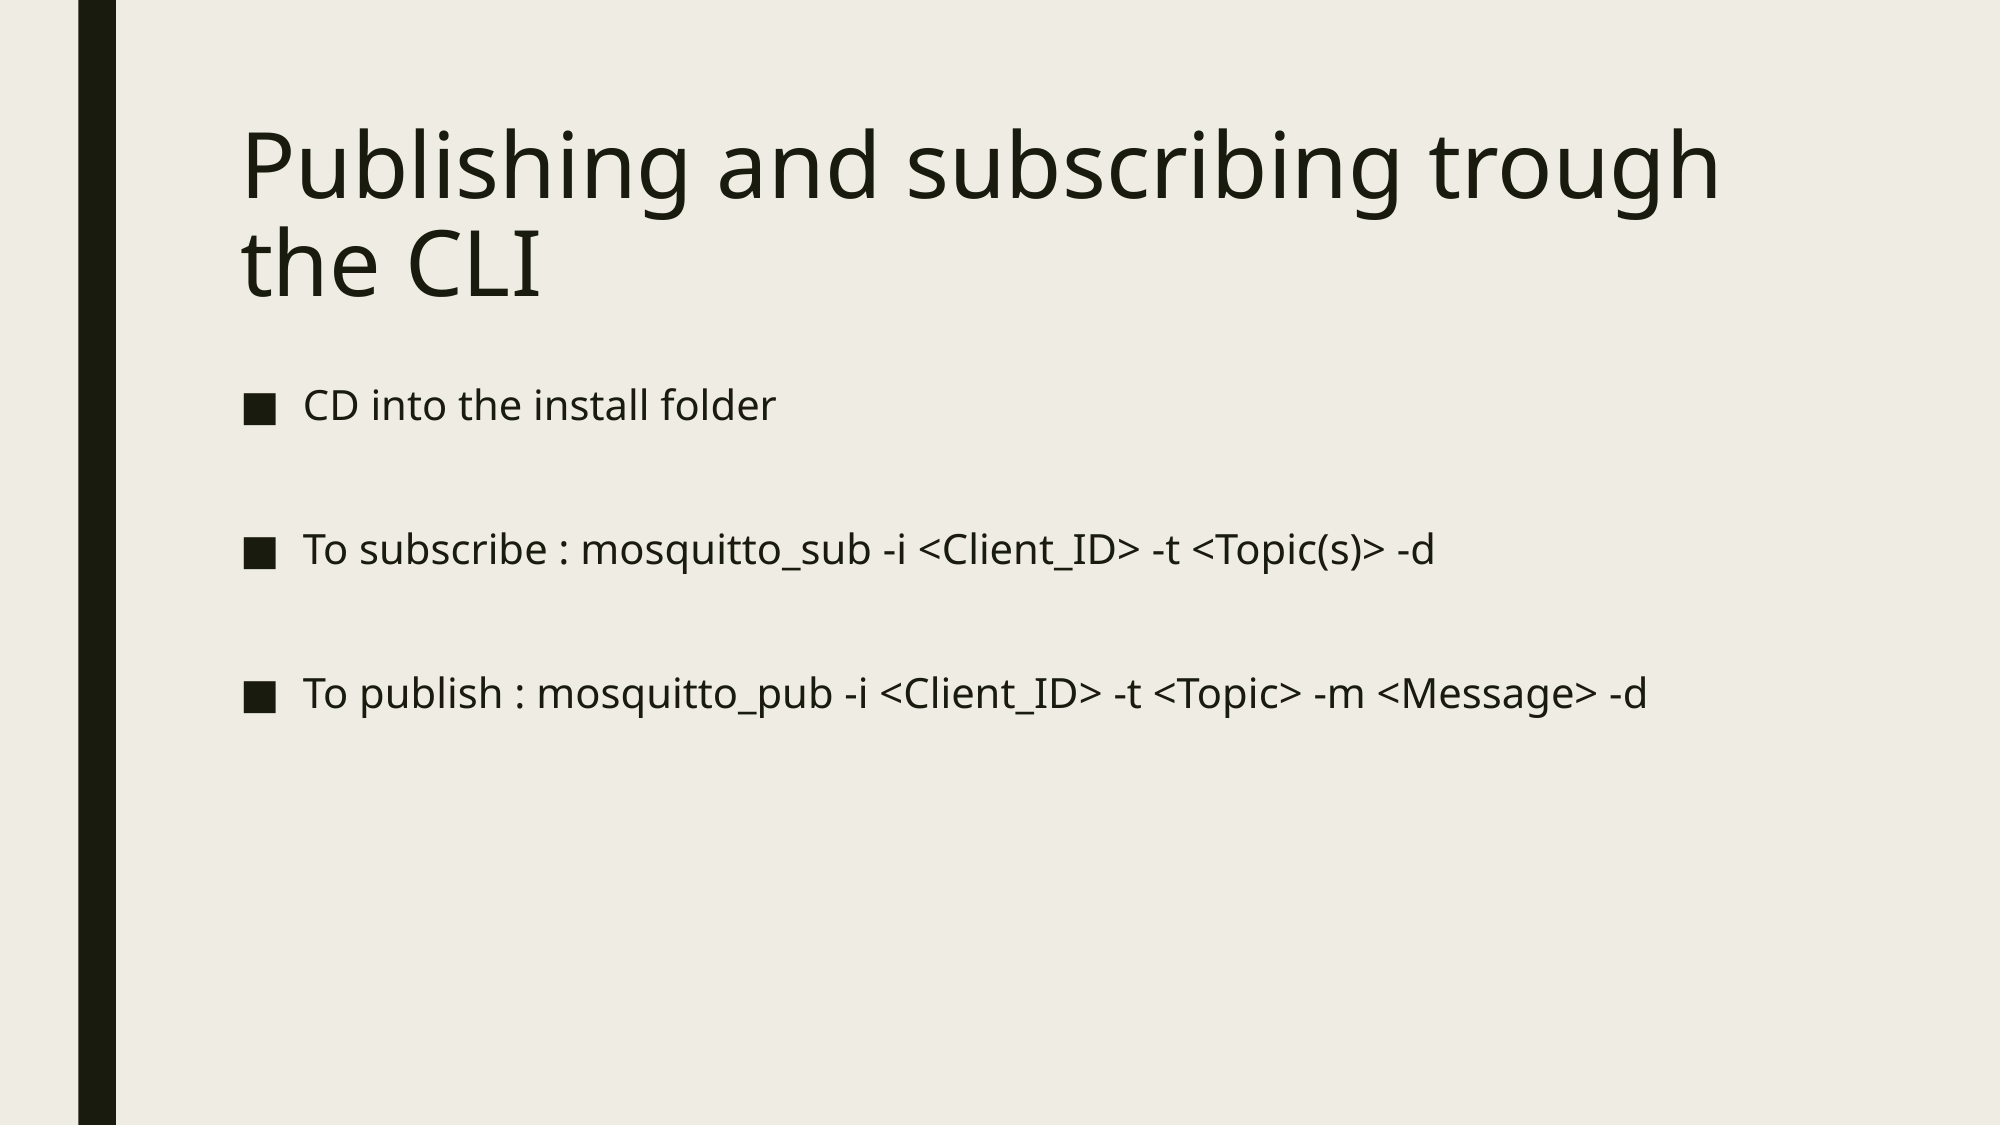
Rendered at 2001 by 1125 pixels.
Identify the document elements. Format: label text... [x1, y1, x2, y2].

list CD into the install folder To subscribe : mosquitto_sub -i <Client_ID> -t <Topic(s)> -d To publish : mosquitto_pub -i <Client_ID> -t <Topic> -m <Message> -d [225, 375, 1800, 963]
title Publishing and subscribing trough the CLI [225, 112, 1800, 357]
